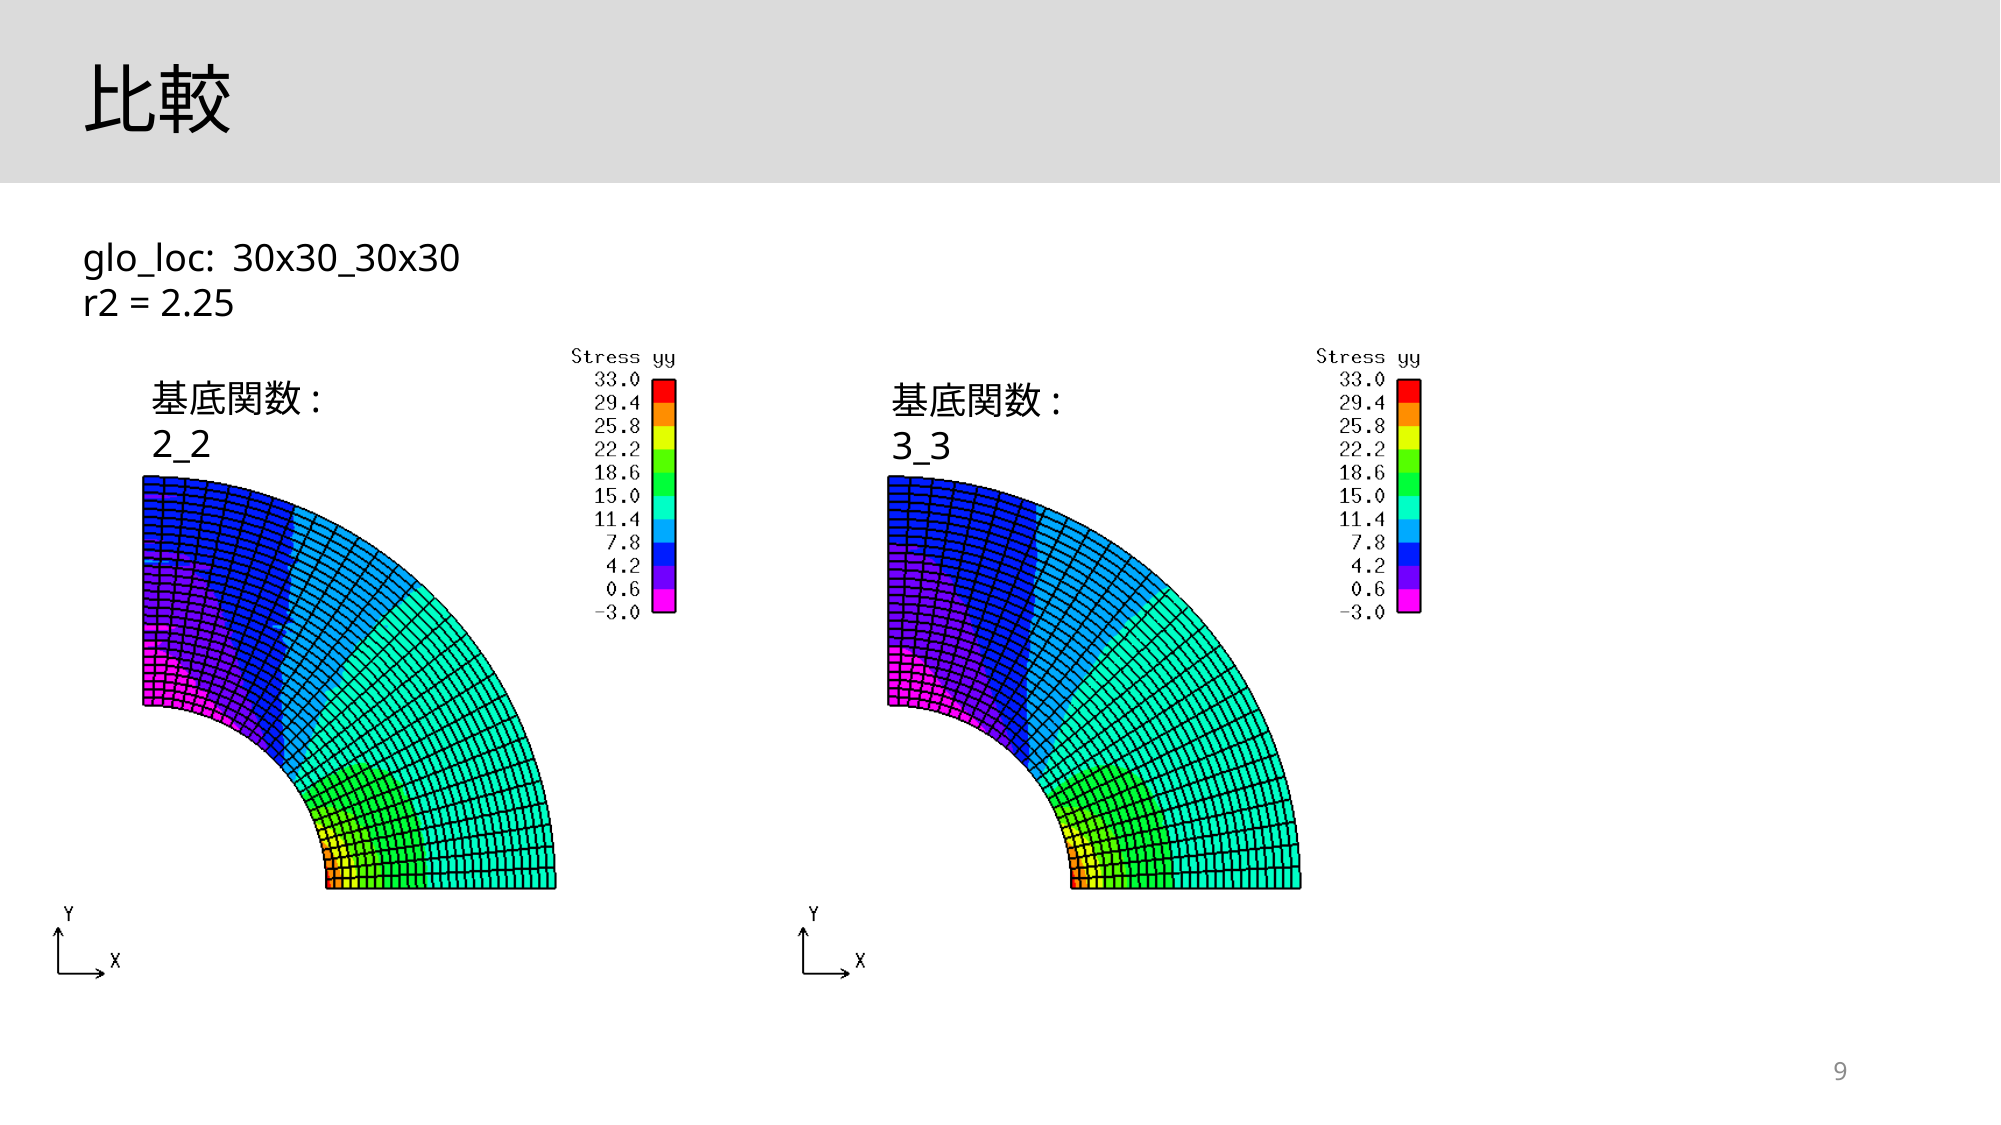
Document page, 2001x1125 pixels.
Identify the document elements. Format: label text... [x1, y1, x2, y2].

text_box 比較 [67, 45, 1933, 151]
picture [745, 332, 1444, 1032]
text_box glo_loc: 30x30_30x30 r2 = 2.25 [67, 227, 1557, 332]
picture [0, 332, 699, 1032]
slide_number 9 [1412, 1042, 1863, 1103]
text_box [0, 0, 2000, 183]
